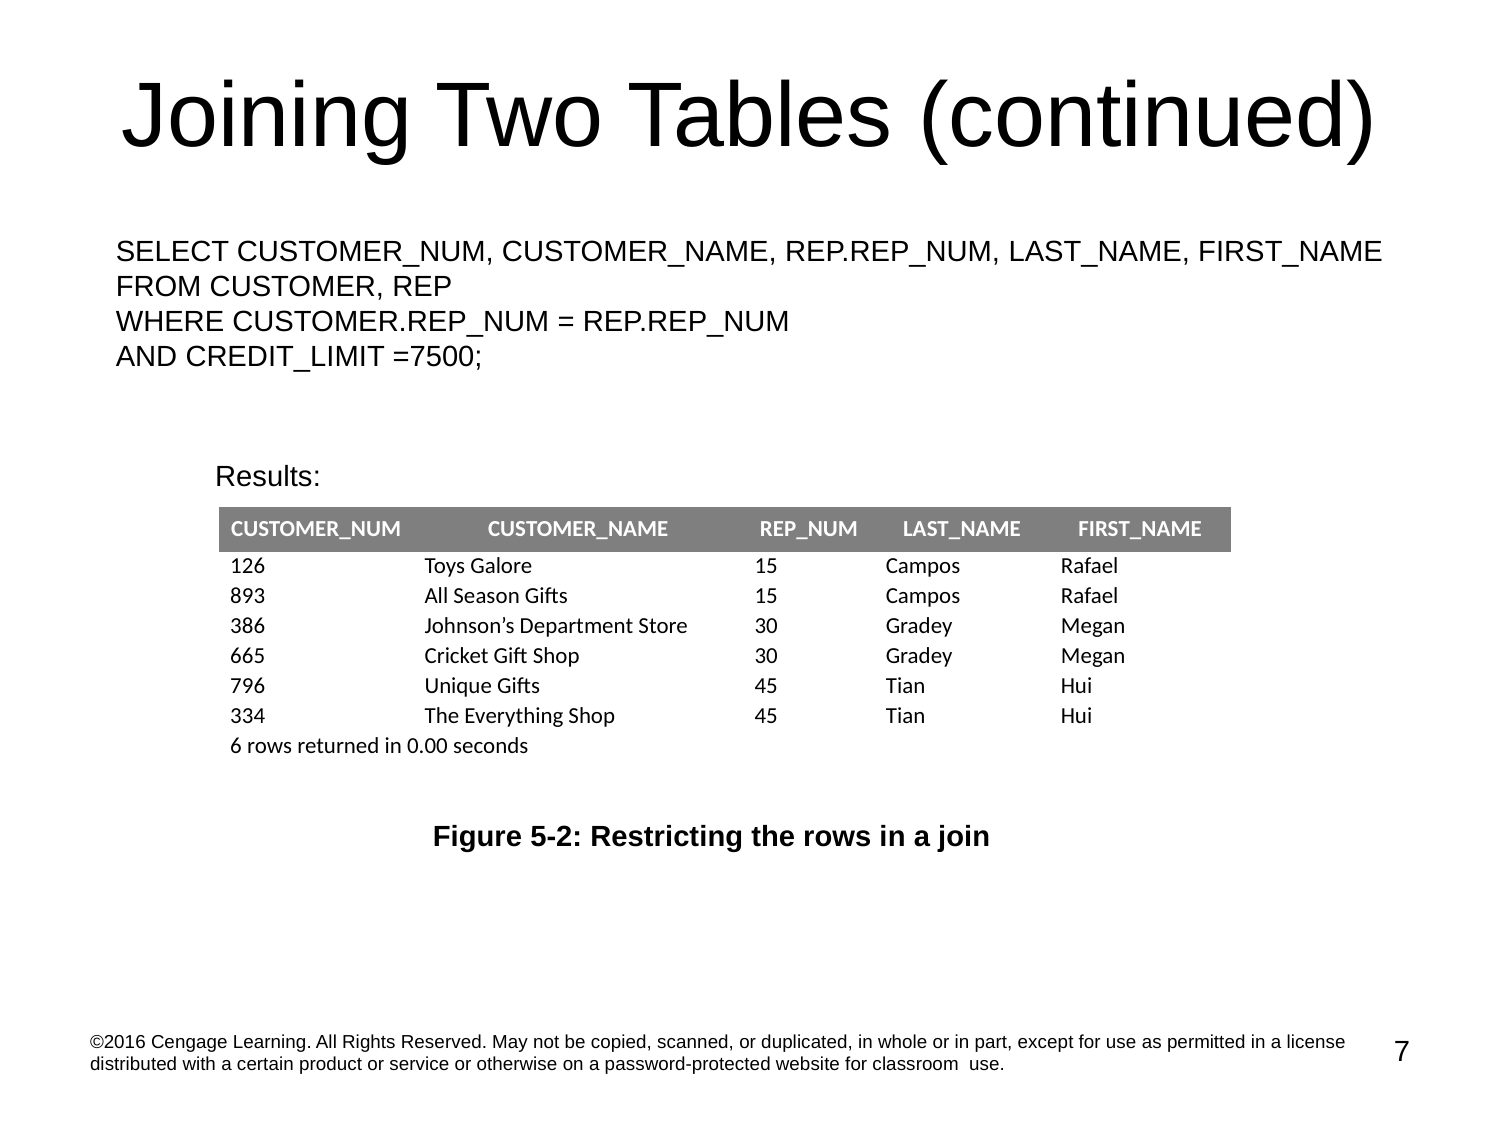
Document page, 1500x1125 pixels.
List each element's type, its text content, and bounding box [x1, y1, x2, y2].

table_header CUSTOMER_NUM [219, 507, 413, 552]
text_box Figure 5-2: Restricting the rows in a join [268, 810, 1156, 860]
table_cell 30 [743, 642, 875, 672]
table_cell Megan [1050, 612, 1231, 642]
table_cell 30 [743, 612, 875, 642]
table_cell Gradey [875, 612, 1050, 642]
table_cell Tian [875, 672, 1050, 702]
text_box Results: [200, 449, 337, 500]
footer ©2016 Cengage Learning. All Rights Reserved. May not be copied, scanned, or duplicated, in whole or in part, except for use as permitted in a license distributed with a certain product or service or otherwise on a password-protected website for classroom use. [75, 1021, 1375, 1100]
table_cell Gradey [875, 642, 1050, 672]
title Joining Two Tables (continued) [75, 45, 1425, 175]
table_cell 45 [743, 702, 875, 732]
table_header FIRST_NAME [1050, 507, 1231, 552]
table_cell All Season Gifts [413, 582, 743, 612]
table_cell Johnson’s Department Store [413, 612, 743, 642]
table_header LAST_NAME [875, 507, 1050, 552]
table_cell 126 [219, 552, 413, 582]
table_cell Hui [1050, 672, 1231, 702]
table_cell 386 [219, 612, 413, 642]
table_cell Campos [875, 582, 1050, 612]
table_cell Cricket Gift Shop [413, 642, 743, 672]
table_cell 893 [219, 582, 413, 612]
table_cell 15 [743, 552, 875, 582]
table_header CUSTOMER_NAME [413, 507, 743, 552]
table_cell Rafael [1050, 582, 1231, 612]
table_cell Megan [1050, 642, 1231, 672]
table_cell Unique Gifts [413, 672, 743, 702]
table_cell Toys Galore [413, 552, 743, 582]
table_cell Campos [875, 552, 1050, 582]
table_cell 6 rows returned in 0.00 seconds [219, 732, 1231, 762]
table_cell Rafael [1050, 552, 1231, 582]
table_header REP_NUM [743, 507, 875, 552]
table_cell 796 [219, 672, 413, 702]
table_cell The Everything Shop [413, 702, 743, 732]
table_cell 665 [219, 642, 413, 672]
table_cell Tian [875, 702, 1050, 732]
table_cell 45 [743, 672, 875, 702]
table_cell 334 [219, 702, 413, 732]
text_box SELECT CUSTOMER_NUM, CUSTOMER_NAME, REP.REP_NUM, LAST_NAME, FIRST_NAME FROM CUSTOMER, REP WHERE CUSTOMER.REP_NUM = REP.REP_NUM AND CREDIT_LIMIT =7500; [101, 224, 1399, 380]
table_cell Hui [1050, 702, 1231, 732]
table_cell 15 [743, 582, 875, 612]
slide_number 7 [1250, 1024, 1425, 1103]
